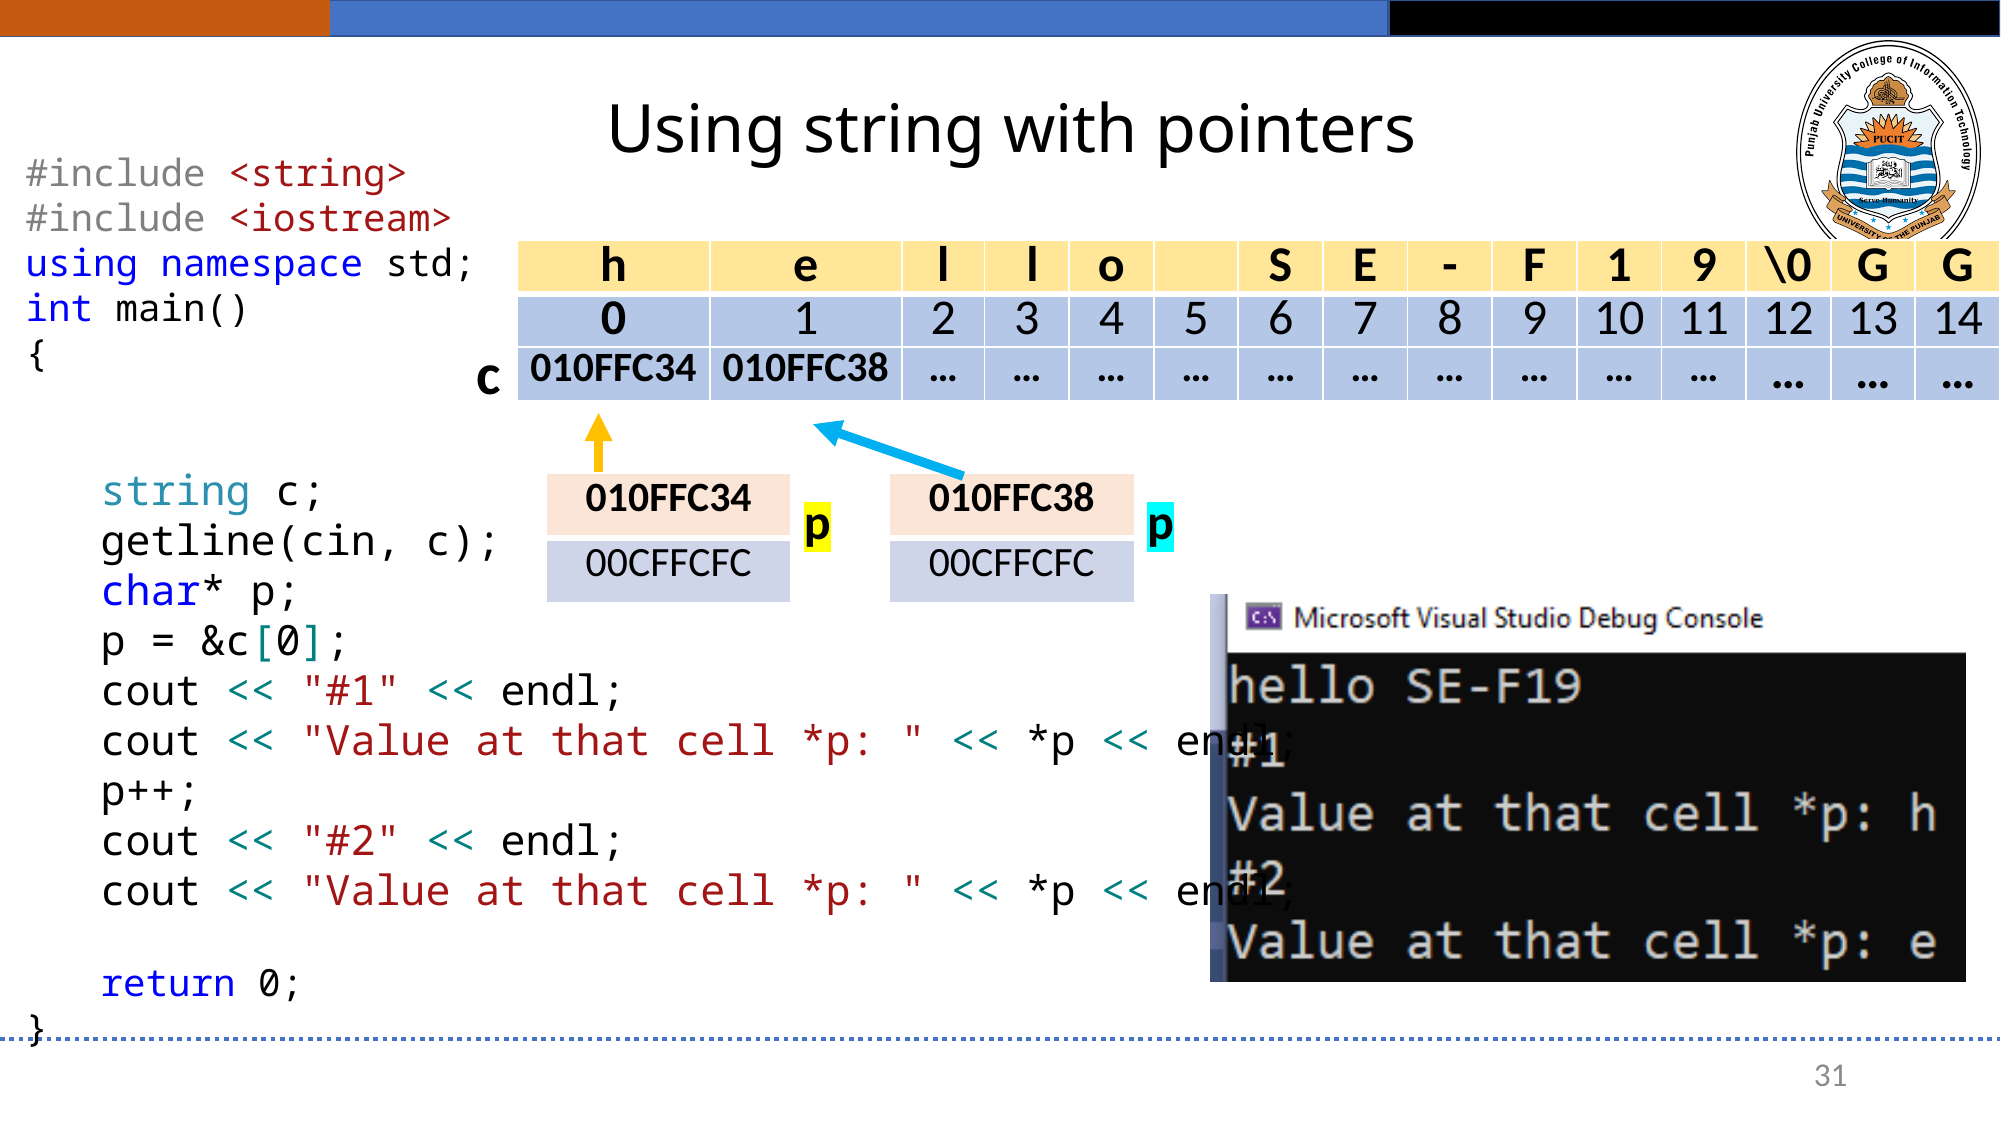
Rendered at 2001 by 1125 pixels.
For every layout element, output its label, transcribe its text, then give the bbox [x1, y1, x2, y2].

table_header G [1832, 241, 1914, 291]
table_cell 9 [1493, 297, 1576, 346]
picture [1776, 40, 2000, 239]
table_cell 10 [1578, 297, 1661, 346]
table_cell 13 [1832, 297, 1914, 346]
table_cell 12 [1747, 297, 1830, 346]
table_header G [1916, 241, 1999, 291]
table_cell … [1662, 348, 1745, 400]
table_cell … [1493, 348, 1576, 400]
table_header 9 [1662, 241, 1745, 291]
table_header - [1408, 241, 1491, 291]
text_box #include <string> #include <iostream> using namespace std; int main() { string c; getline(cin, c); char* p; p = &c[0]; cout << "#1" << endl; cout << "Value at that cell *p: " << *p << endl; p++; cout << "#2" << endl; cout << "Value at that cell *p: " << *p << endl; return 0; } [10, 141, 1406, 1057]
table_cell … [1832, 348, 1914, 400]
table_header 1 [1578, 241, 1661, 291]
table_cell … [1578, 348, 1661, 400]
slide_number 31 [1412, 1042, 1863, 1103]
table_cell … [1408, 348, 1491, 400]
picture [1210, 594, 1966, 982]
table_cell 11 [1662, 297, 1745, 346]
table_cell 8 [1408, 297, 1491, 346]
table_header F [1493, 241, 1576, 291]
title Using string with pointers [228, 67, 1796, 195]
table_cell 14 [1916, 297, 1999, 346]
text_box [812, 424, 964, 477]
table_cell … [1747, 348, 1830, 400]
table_header \0 [1747, 241, 1830, 291]
table_cell … [1916, 348, 1999, 400]
